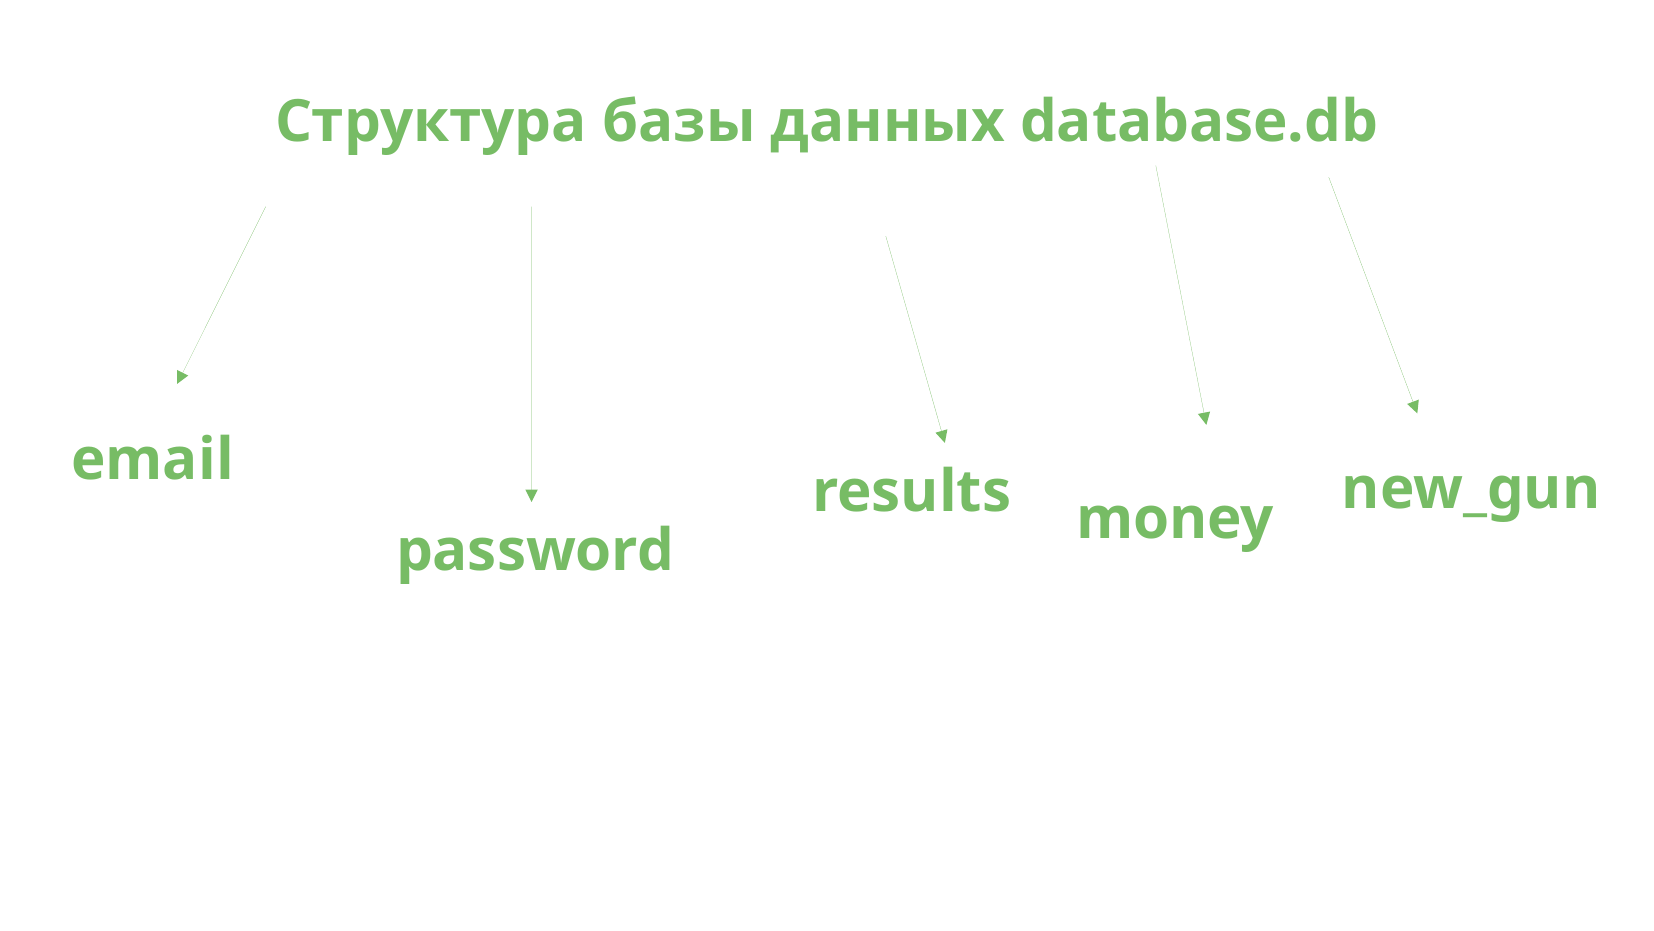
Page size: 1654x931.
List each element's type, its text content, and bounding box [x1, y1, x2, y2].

text_box email [56, 413, 414, 500]
title Структура базы данных database.db [82, 83, 1571, 155]
text_box results [797, 445, 1155, 532]
text_box [525, 206, 538, 502]
text_box [1328, 177, 1419, 414]
text_box [177, 206, 266, 384]
text_box password [381, 504, 739, 591]
text_box money [1061, 472, 1359, 630]
text_box [885, 236, 948, 443]
text_box [1155, 165, 1211, 425]
text_box new_gun [1327, 442, 1654, 600]
